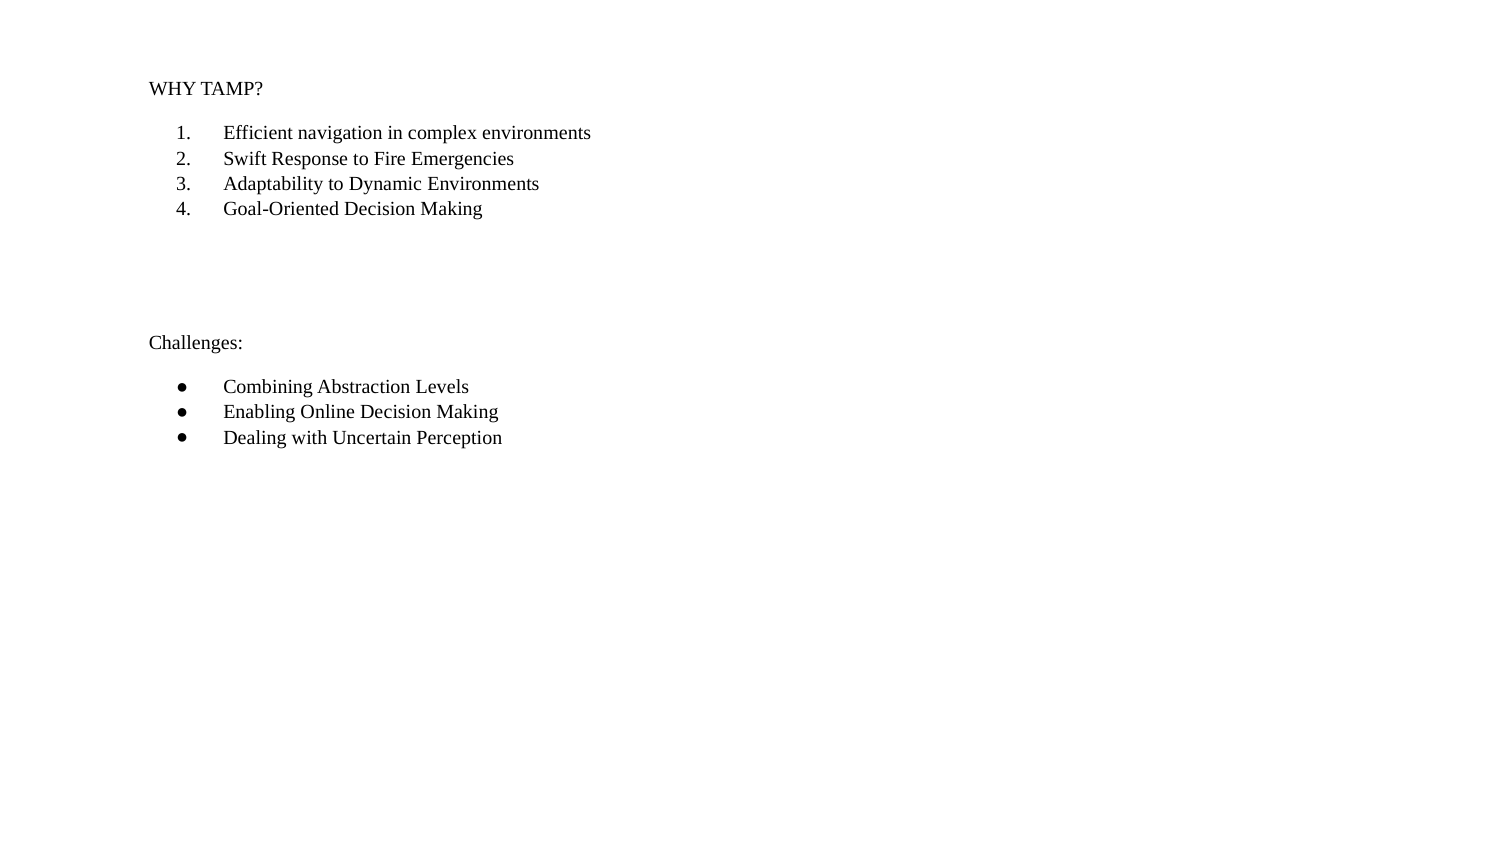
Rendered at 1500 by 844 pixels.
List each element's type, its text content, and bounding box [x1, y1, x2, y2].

list WHY TAMP? Efficient navigation in complex environments Swift Response to Fire Emergencies Adaptability to Dynamic Environments Goal-Oriented Decision Making Challenges: Combining Abstraction Levels Enabling Online Decision Making Dealing with Uncertain Perception [133, 59, 1172, 616]
